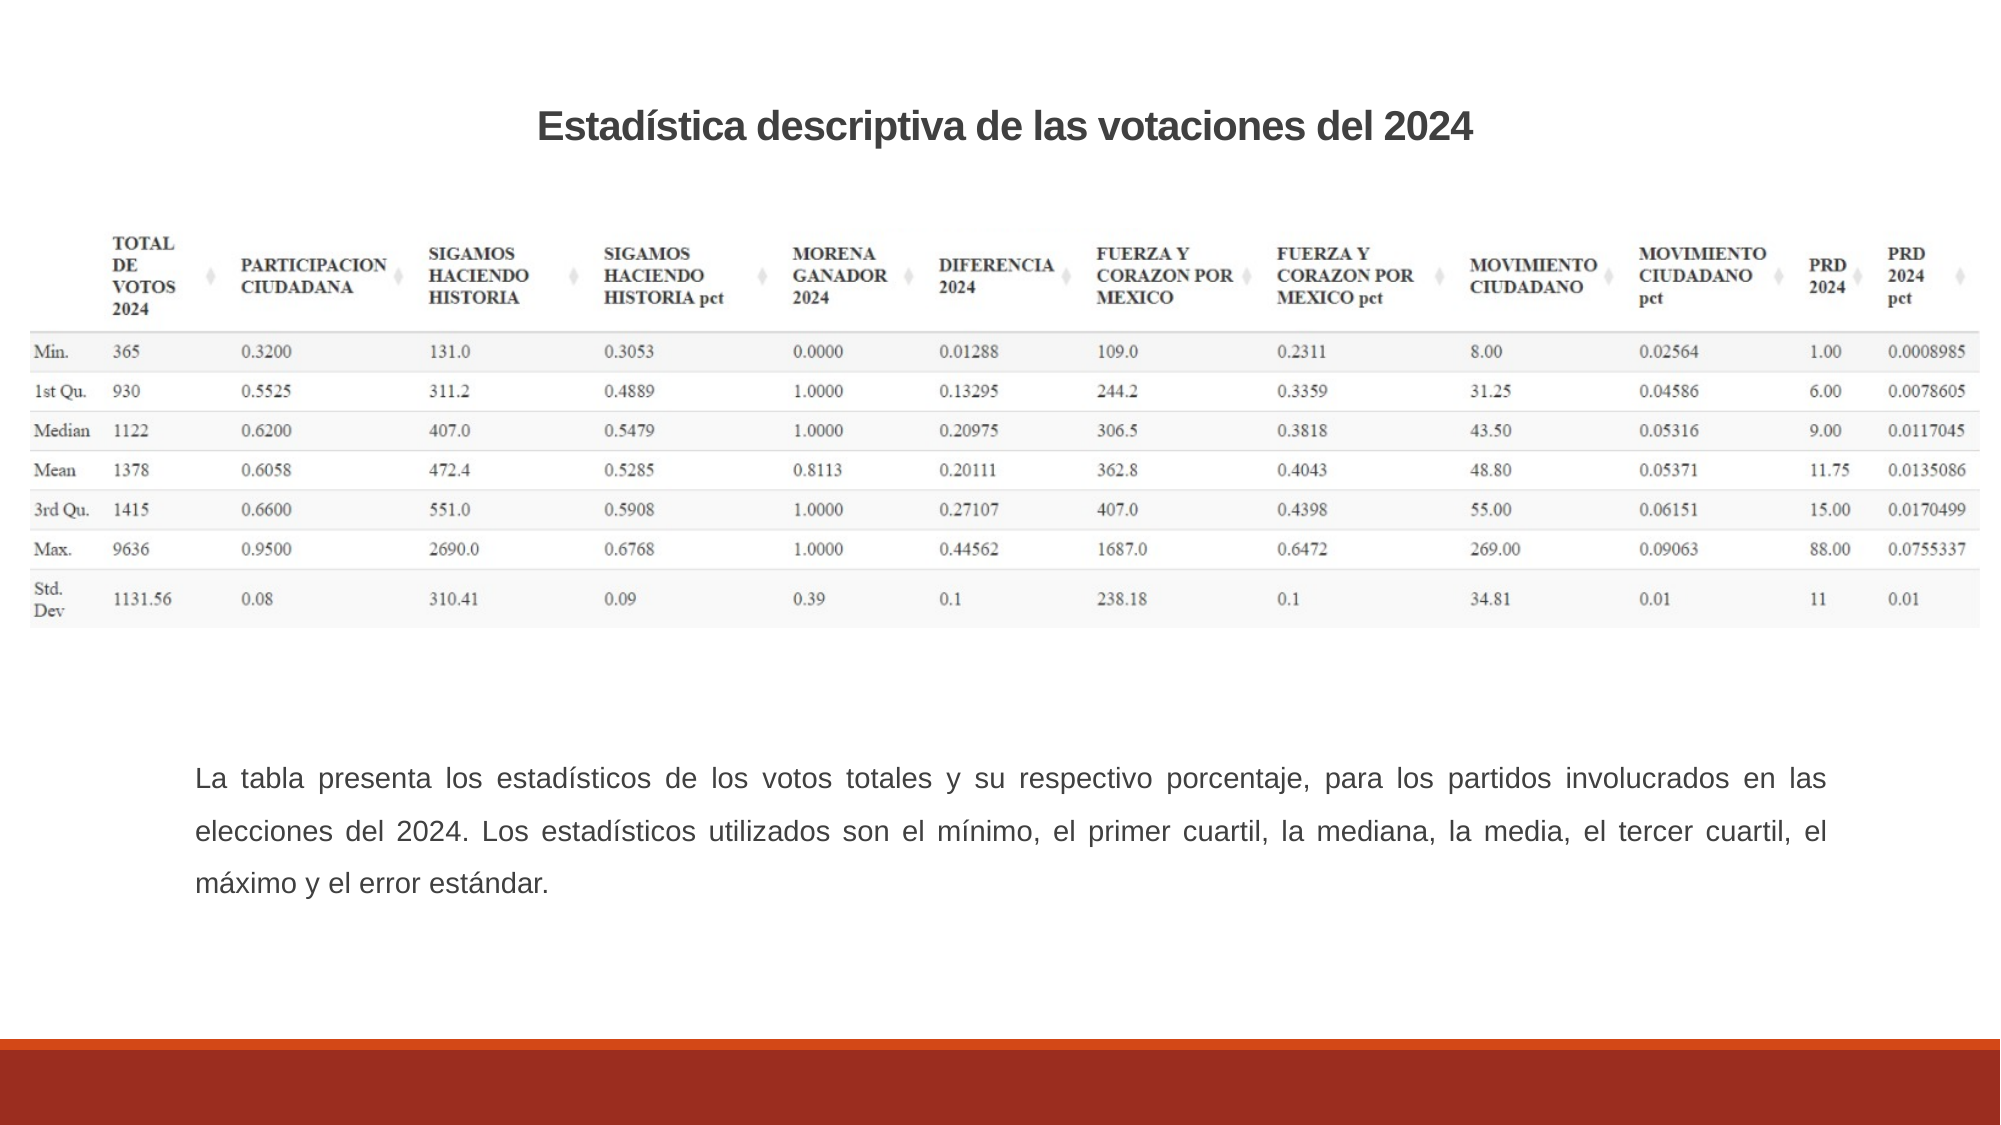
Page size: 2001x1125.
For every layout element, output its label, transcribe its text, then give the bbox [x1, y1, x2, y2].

list La tabla presenta los estadísticos de los votos totales y su respectivo porcentaje, para los partidos involucrados en las elecciones del 2024. Los estadísticos utilizados son el mínimo, el primer cuartil, la mediana, la media, el tercer cuartil, el máximo y el error estándar. [180, 734, 1830, 963]
title Estadística descriptiva de las votaciones del 2024 [180, 6, 1830, 157]
picture [29, 228, 1981, 628]
